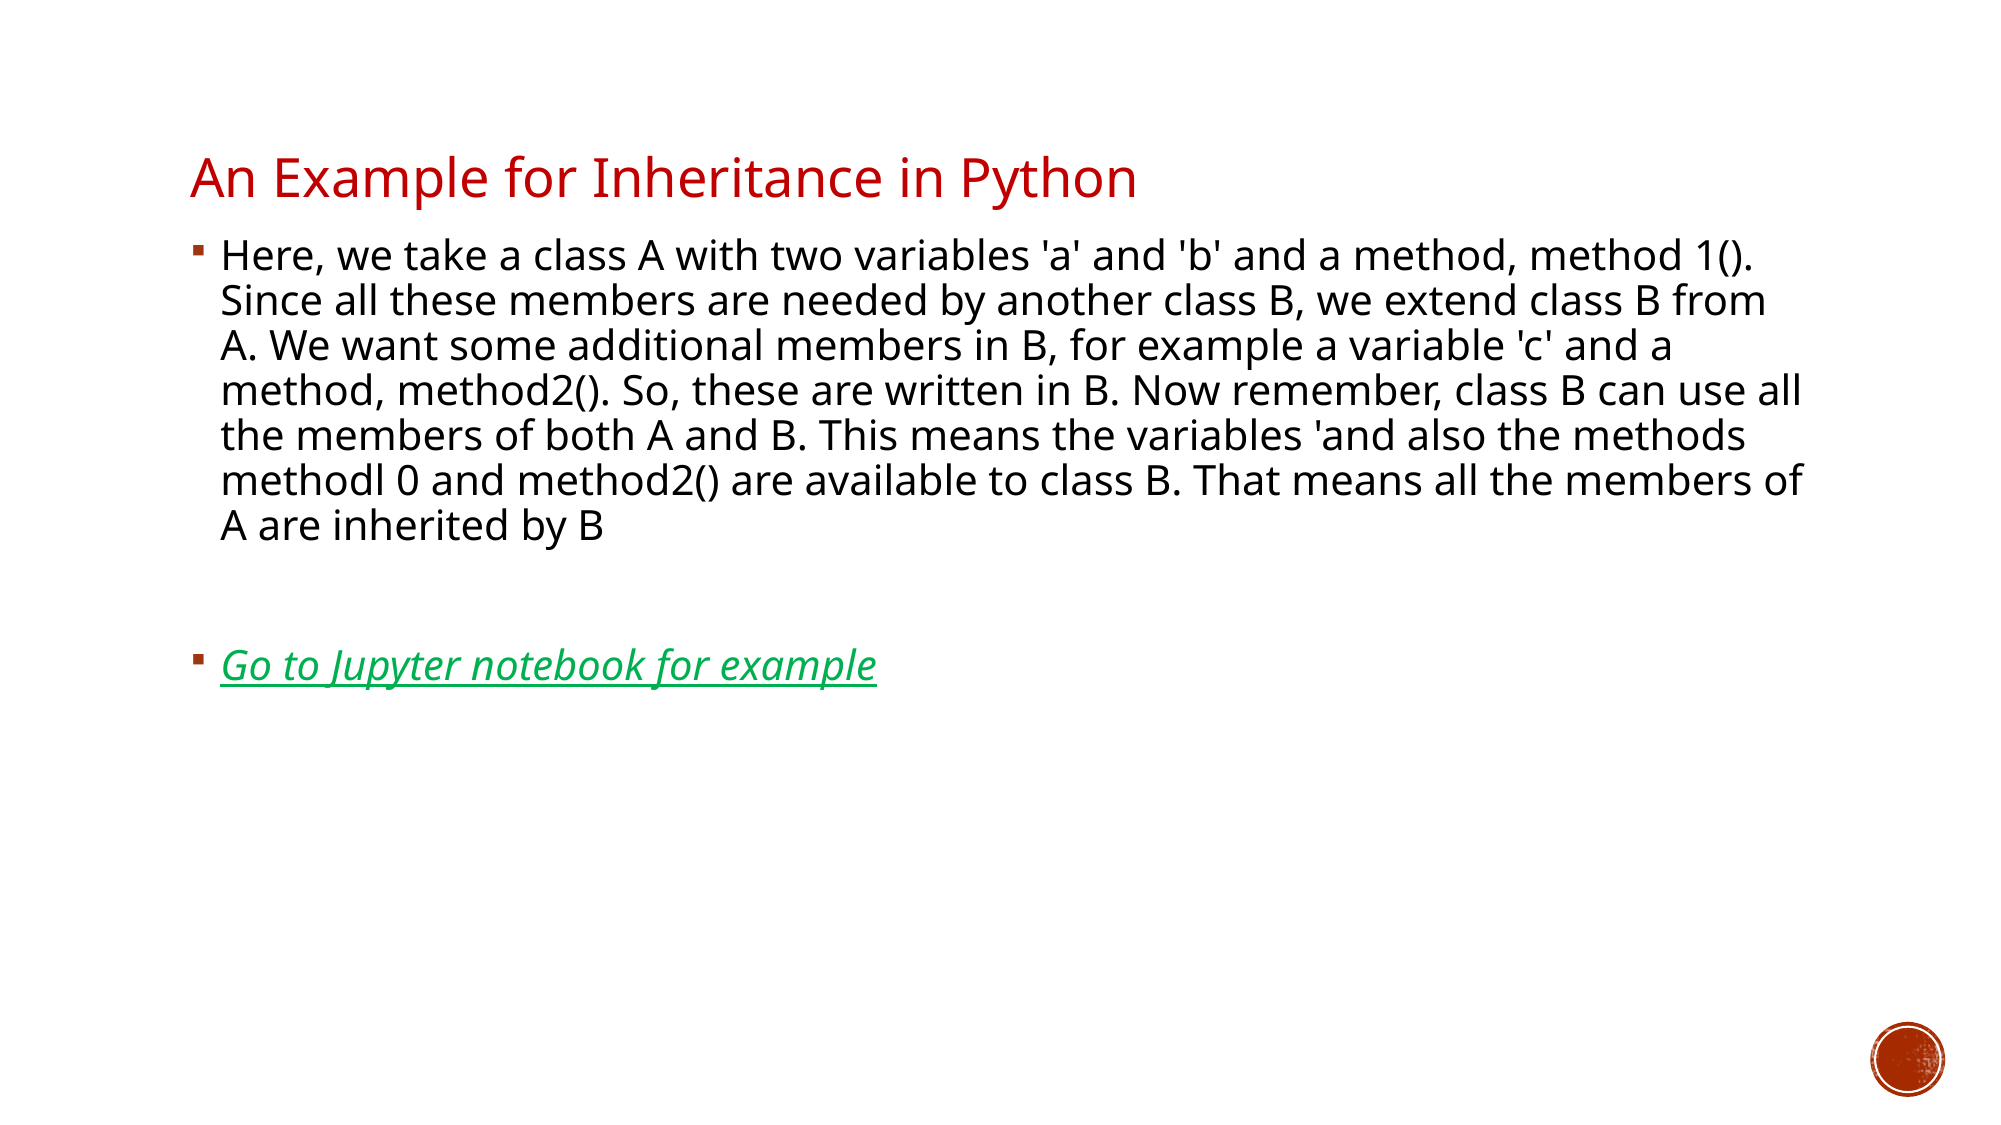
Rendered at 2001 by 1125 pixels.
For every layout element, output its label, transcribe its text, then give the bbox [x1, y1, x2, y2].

list An Example for Inheritance in Python Here, we take a class A with two variables 'a' and 'b' and a method, method 1(). Since all these members are needed by another class B, we extend class B from A. We want some additional members in B, for example a variable 'c' and a method, method2(). So, these are written in B. Now remember, class B can use all the members of both A and B. This means the variables 'and also the methods methodl 0 and method2() are available to class B. That means all the members of A are inherited by B Go to Jupyter notebook for example [175, 143, 1826, 1013]
